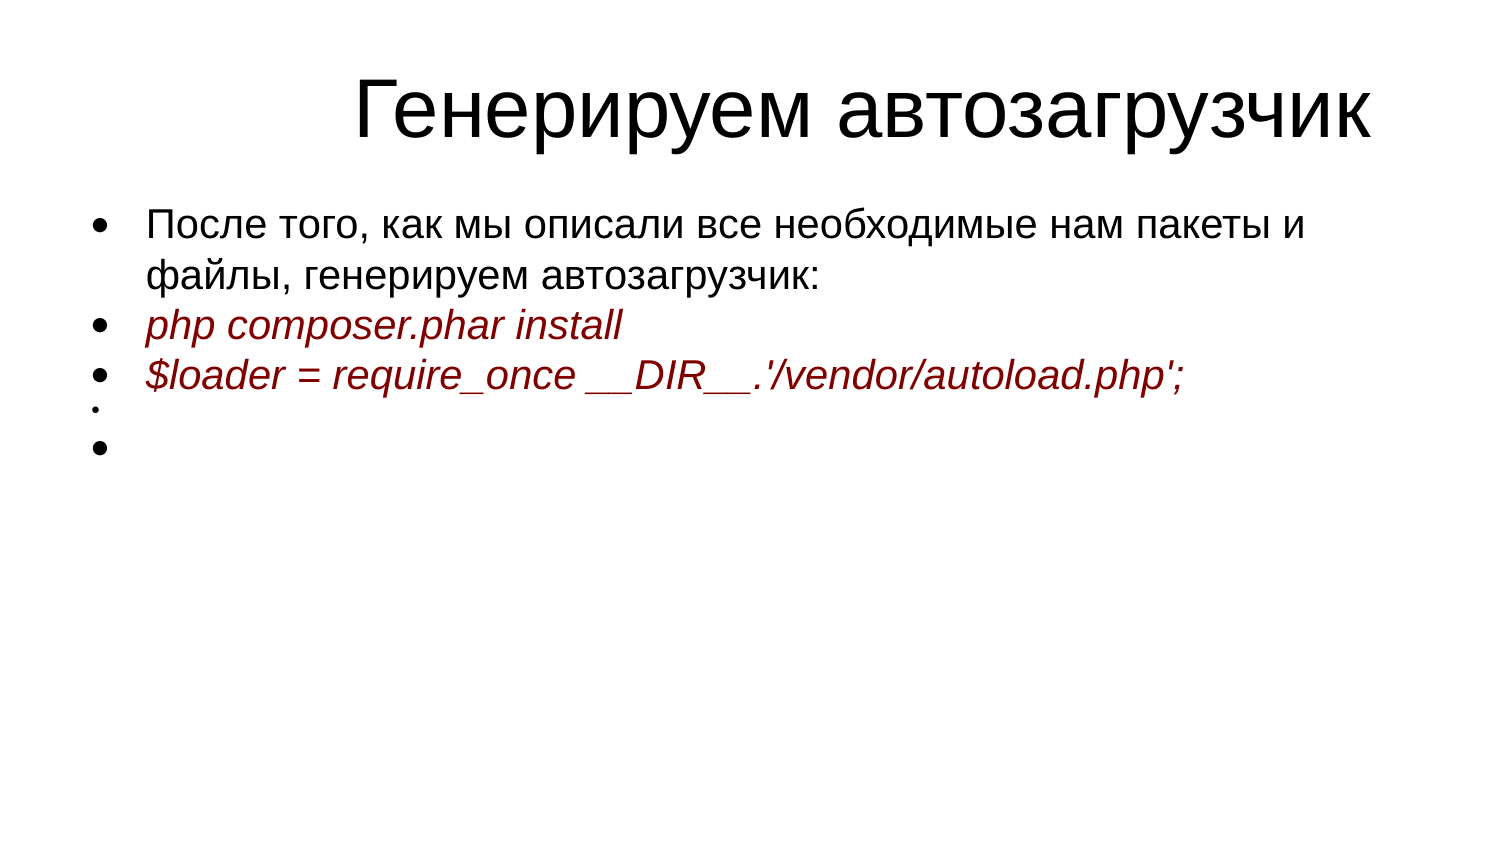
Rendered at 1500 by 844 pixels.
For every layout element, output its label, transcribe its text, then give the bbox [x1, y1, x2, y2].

text_box После того, как мы описали все необходимые нам пакеты и файлы, генерируем автозагрузчик: php composer.phar install $loader = require_once __DIR__.'/vendor/autoload.php'; [75, 197, 1425, 687]
text_box Генерируем автозагрузчик [75, 33, 1425, 175]
